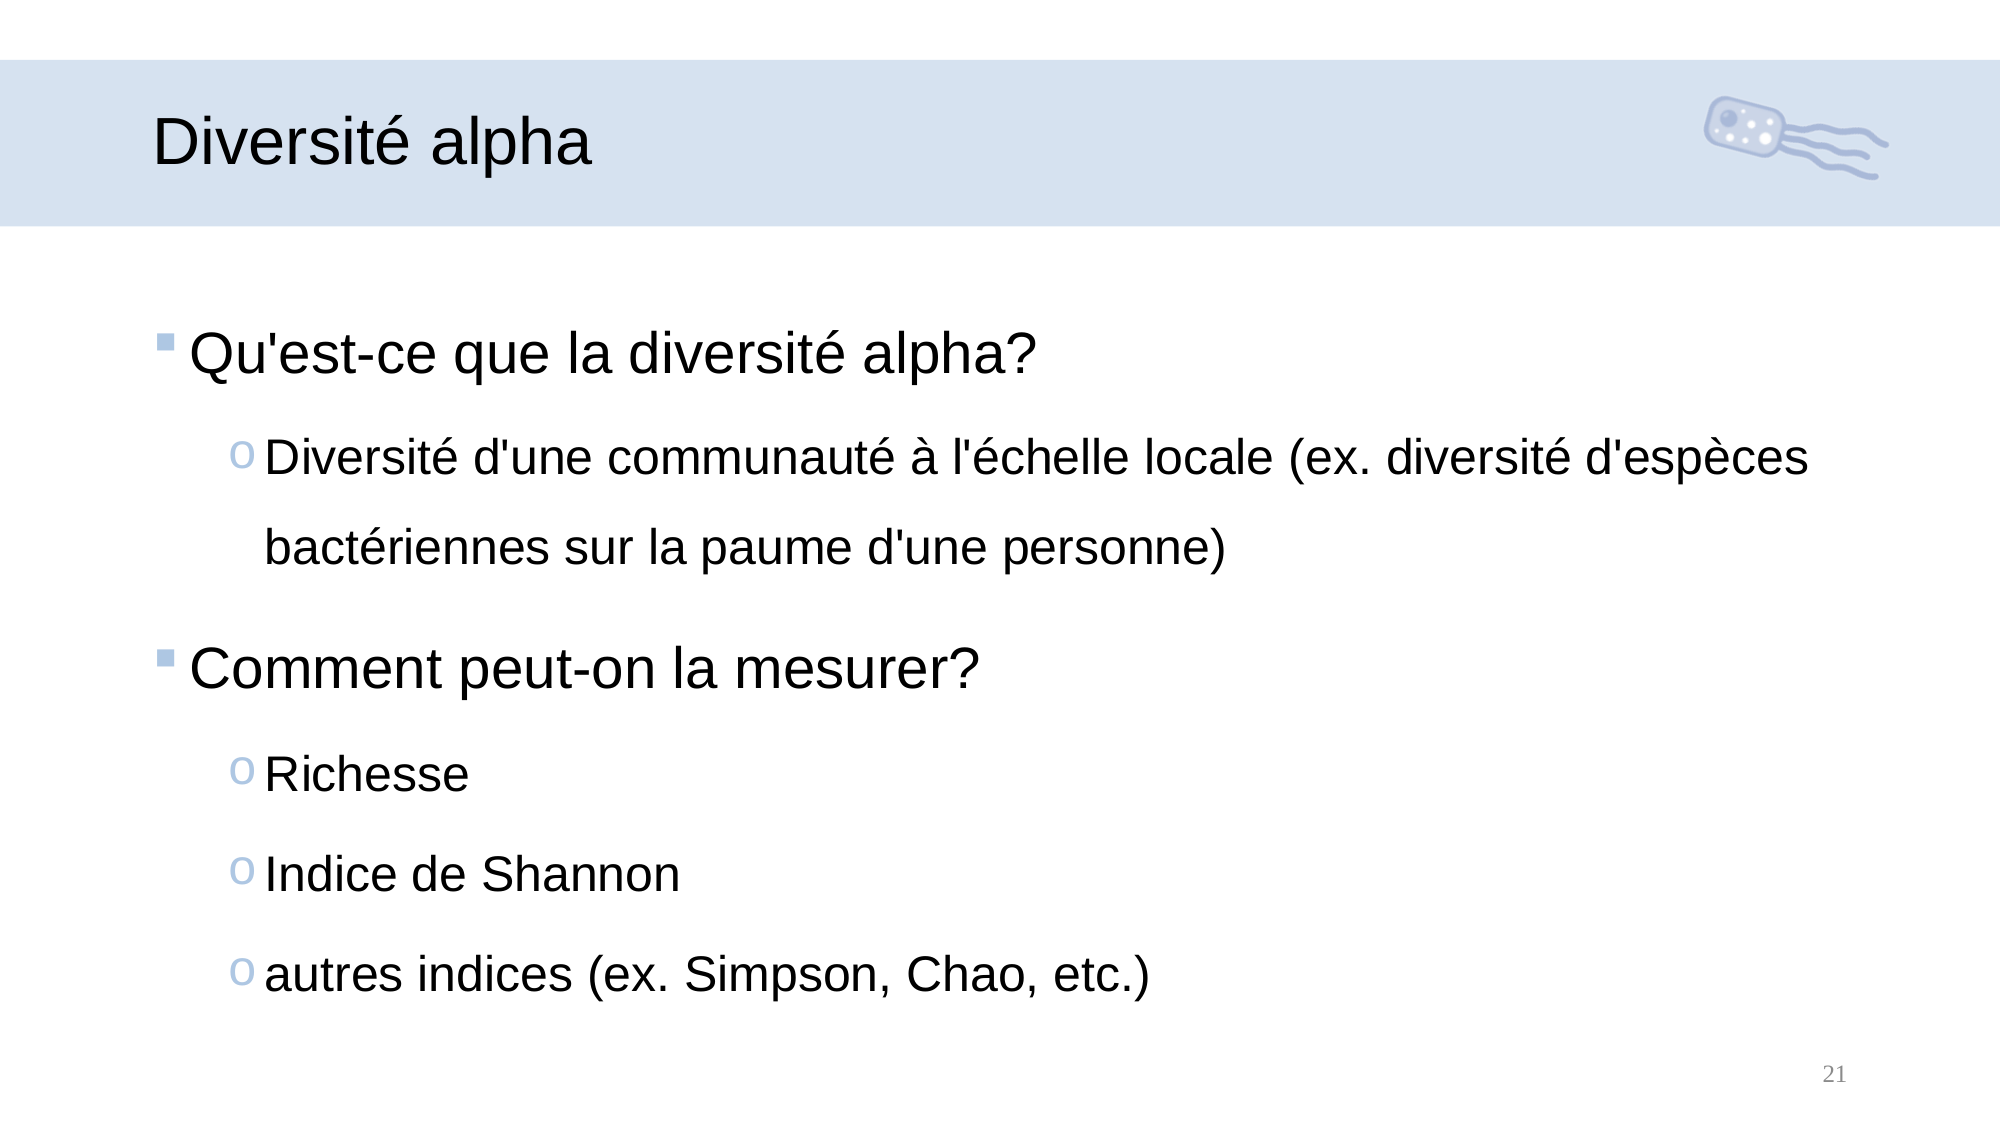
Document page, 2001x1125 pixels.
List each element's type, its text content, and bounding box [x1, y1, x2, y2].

title Diversité alpha [137, 59, 1863, 227]
slide_number 21 [1412, 1042, 1863, 1103]
list Qu'est-ce que la diversité alpha? Diversité d'une communauté à l'échelle locale (ex. diversité d'espèces bactériennes sur la paume d'une personne) Comment peut-on la mesurer? Richesse Indice de Shannon autres indices (ex. Simpson, Chao, etc.) [137, 272, 1925, 1030]
